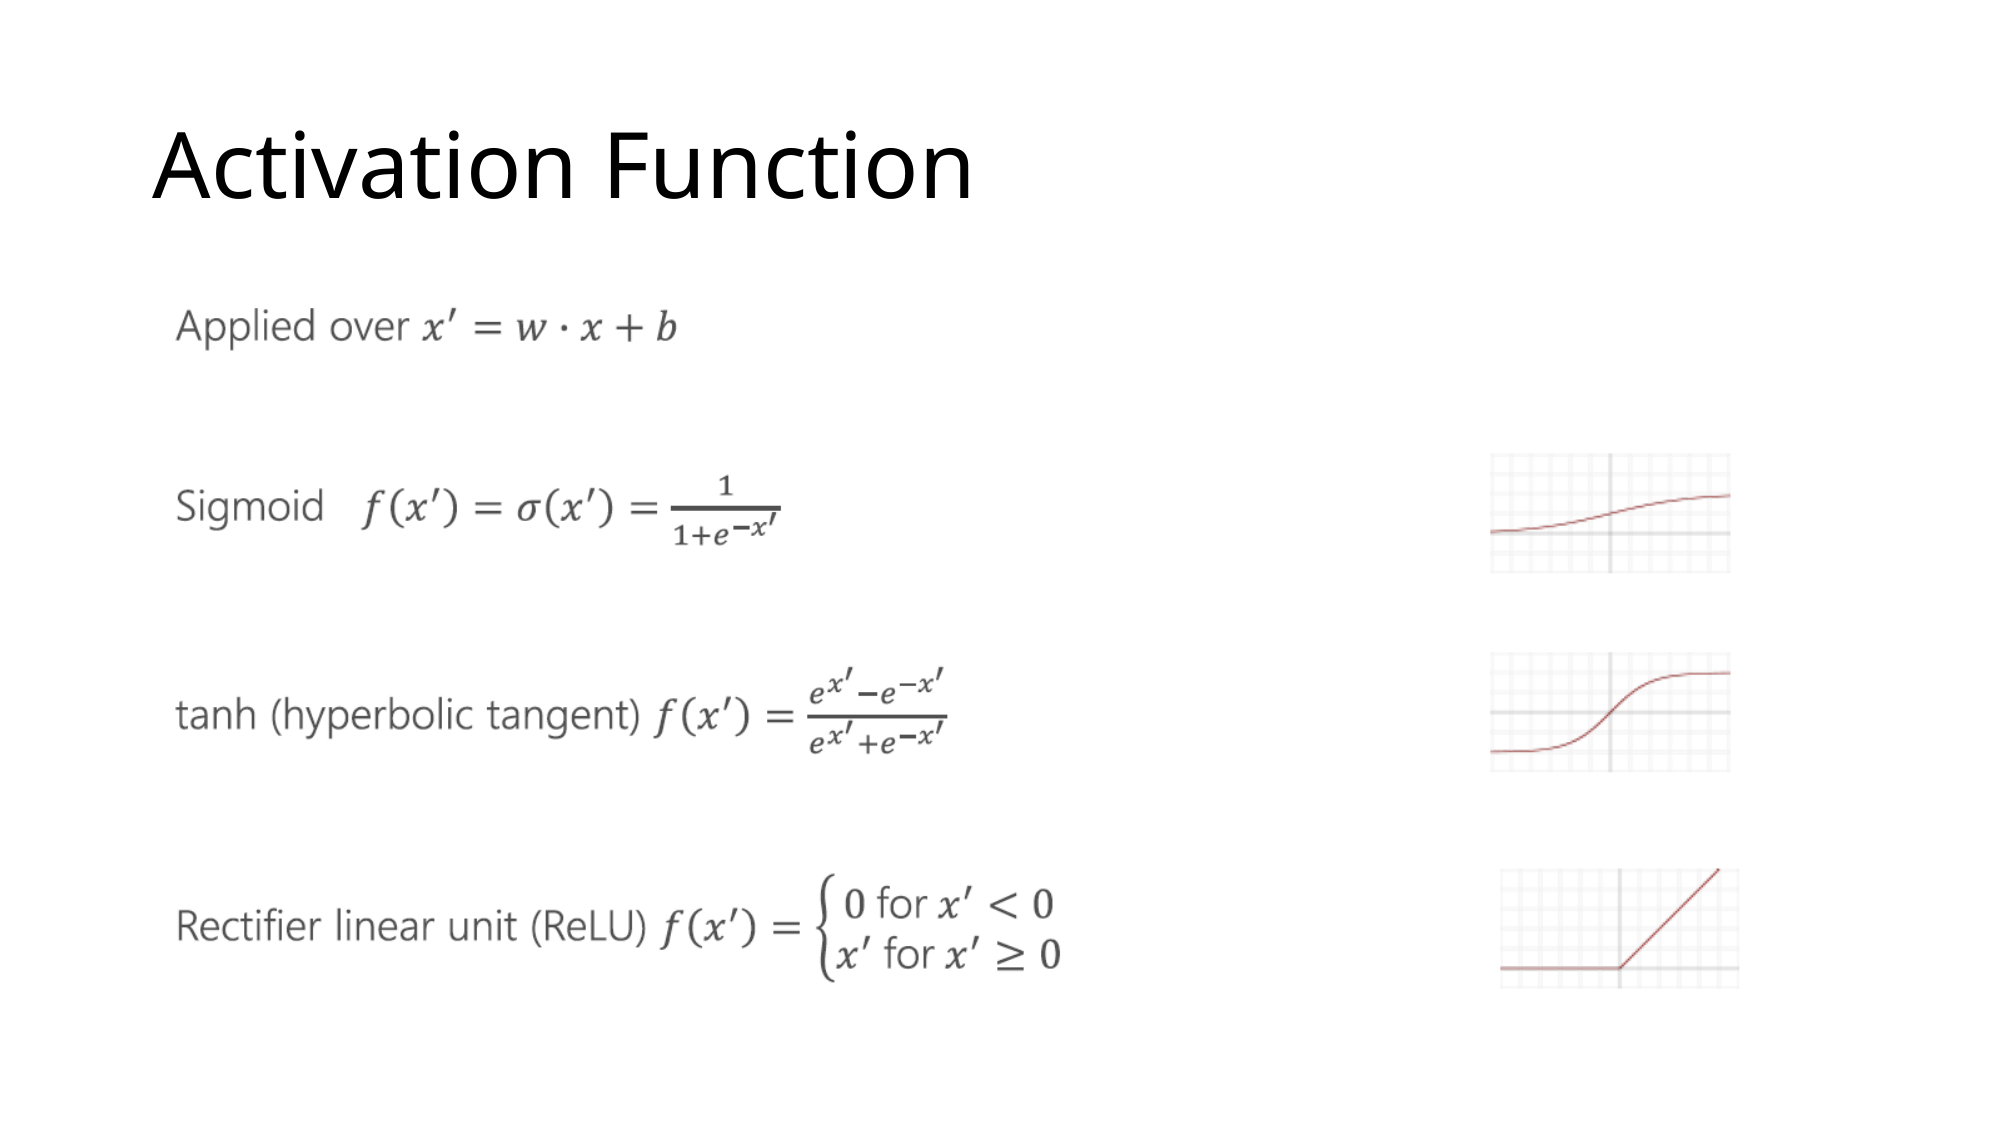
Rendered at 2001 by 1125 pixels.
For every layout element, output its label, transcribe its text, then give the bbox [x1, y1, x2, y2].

picture [153, 277, 1847, 1005]
title Activation Function [137, 59, 1863, 278]
